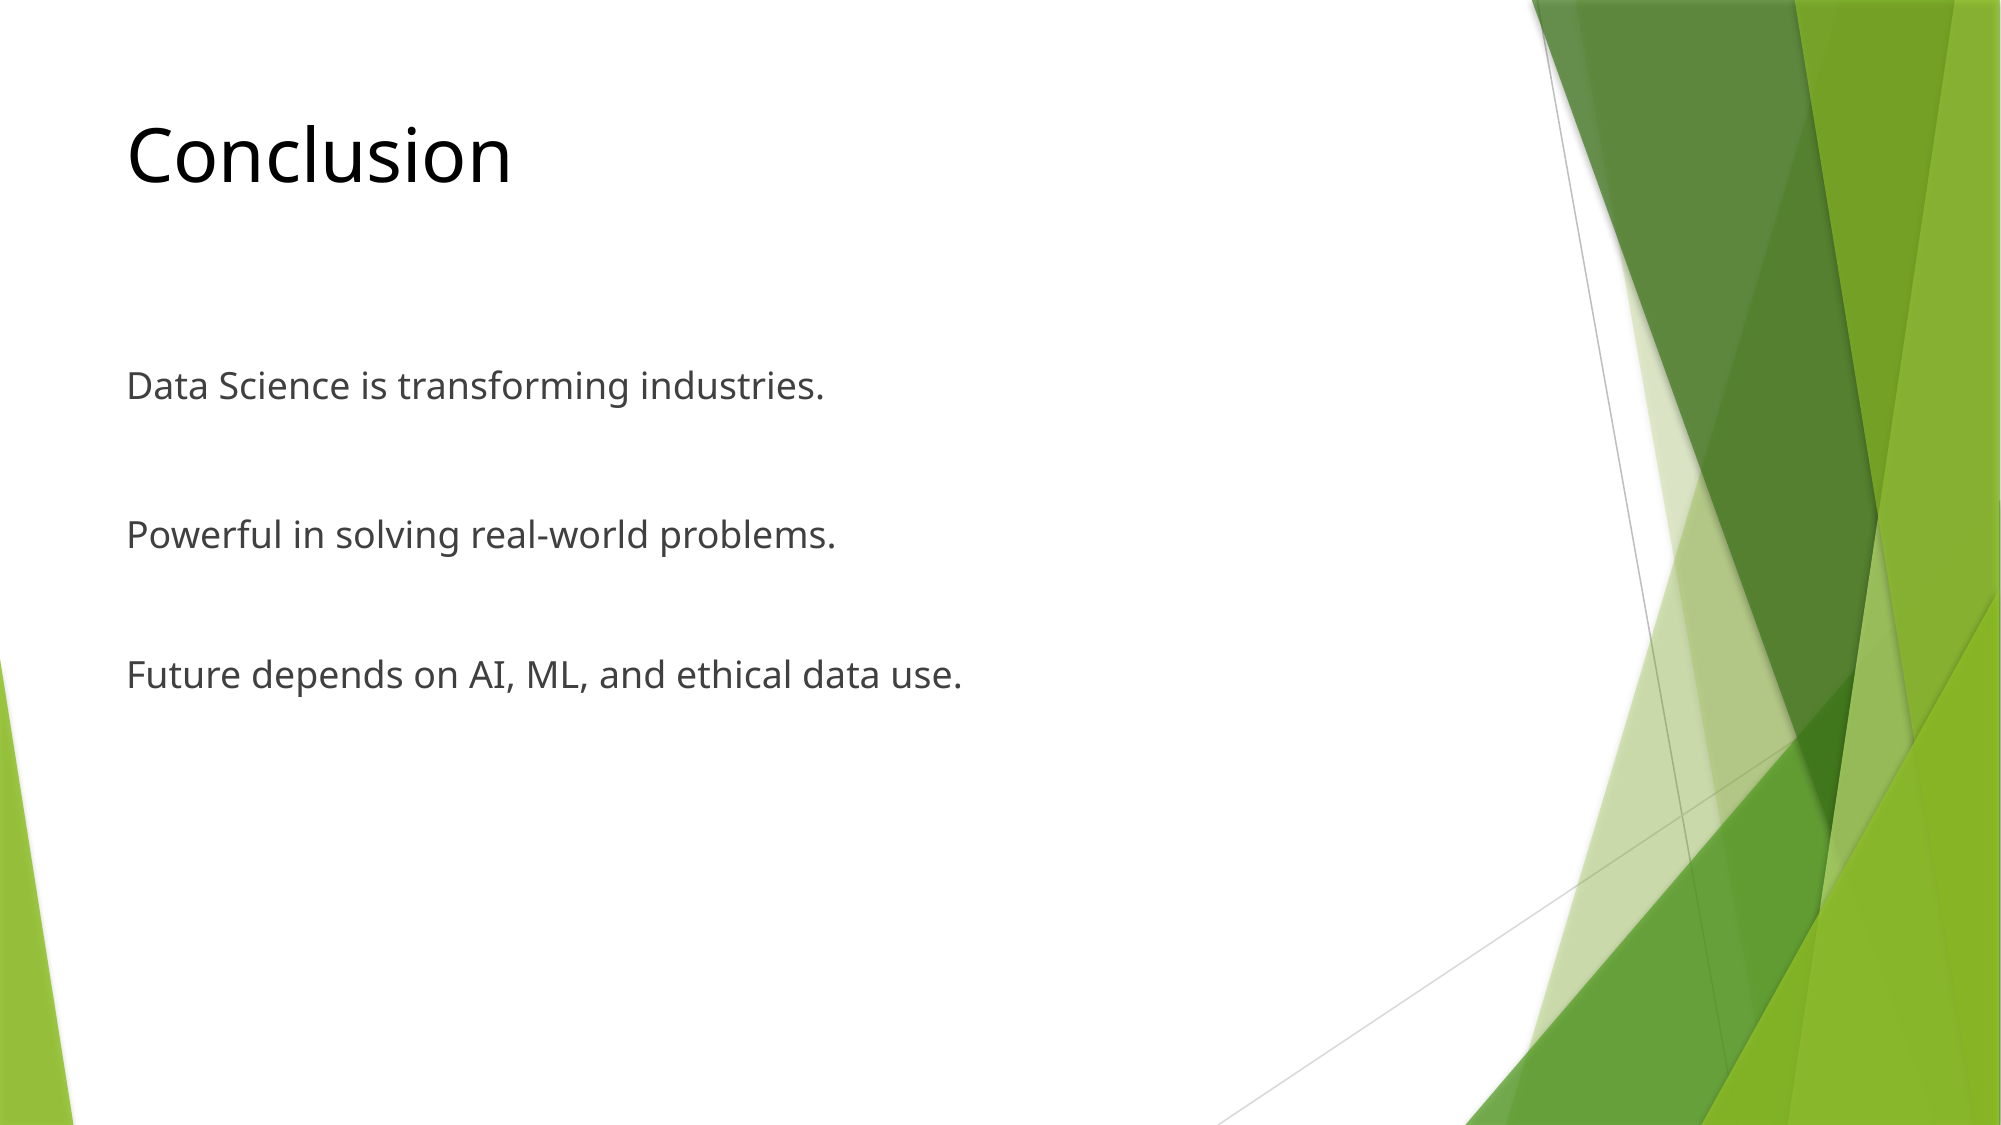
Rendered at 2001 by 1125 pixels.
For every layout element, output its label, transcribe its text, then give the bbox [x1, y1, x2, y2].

title Conclusion [111, 99, 1522, 317]
list Data Science is transforming industries. Powerful in solving real-world problems. Future depends on AI, ML, and ethical data use. [111, 354, 1522, 992]
